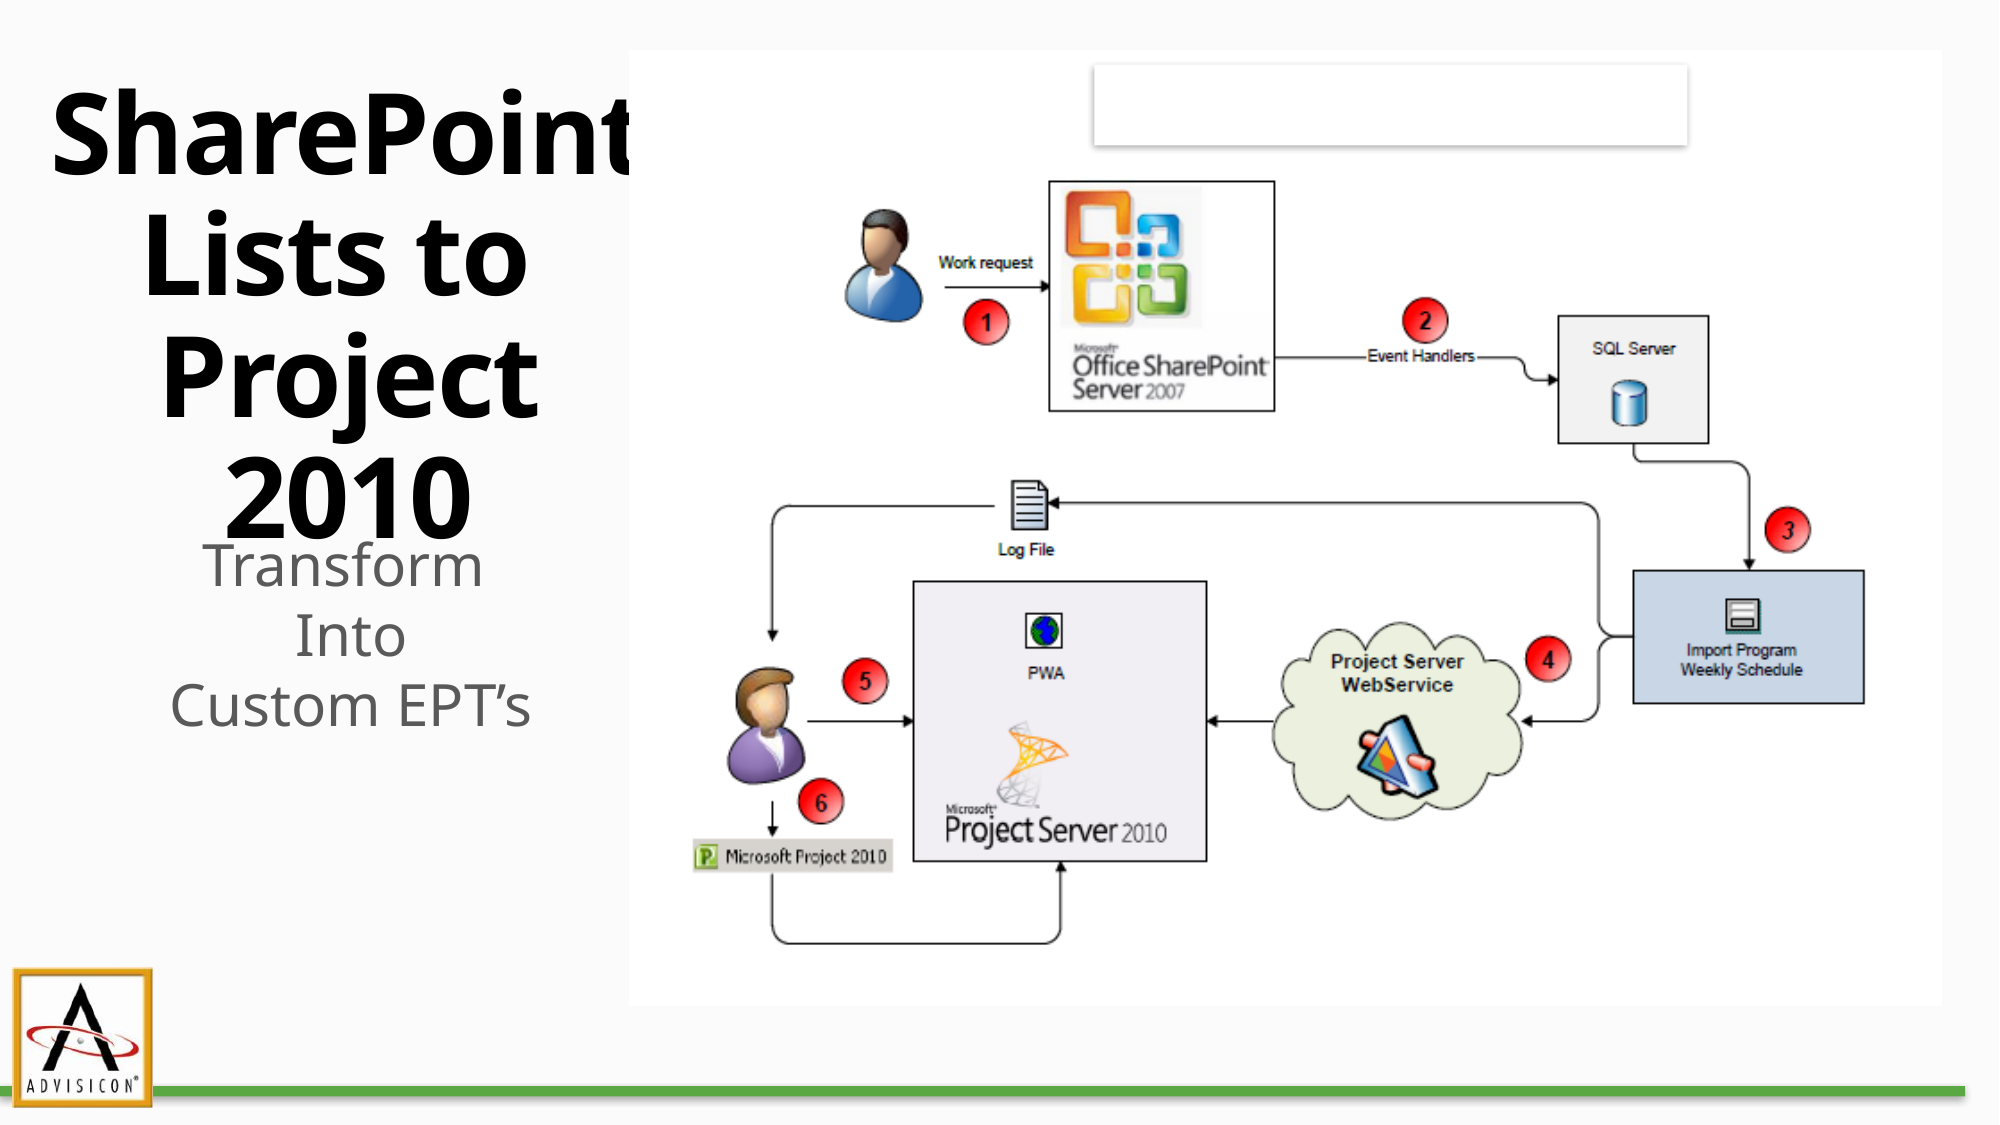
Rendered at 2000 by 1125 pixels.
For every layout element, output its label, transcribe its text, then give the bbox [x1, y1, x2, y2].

picture [12, 967, 153, 1108]
title SharePoint Lists to Project 2010 [30, 77, 623, 446]
text_box Transform Into Custom EPT’s [118, 527, 585, 738]
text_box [628, 50, 1942, 1006]
